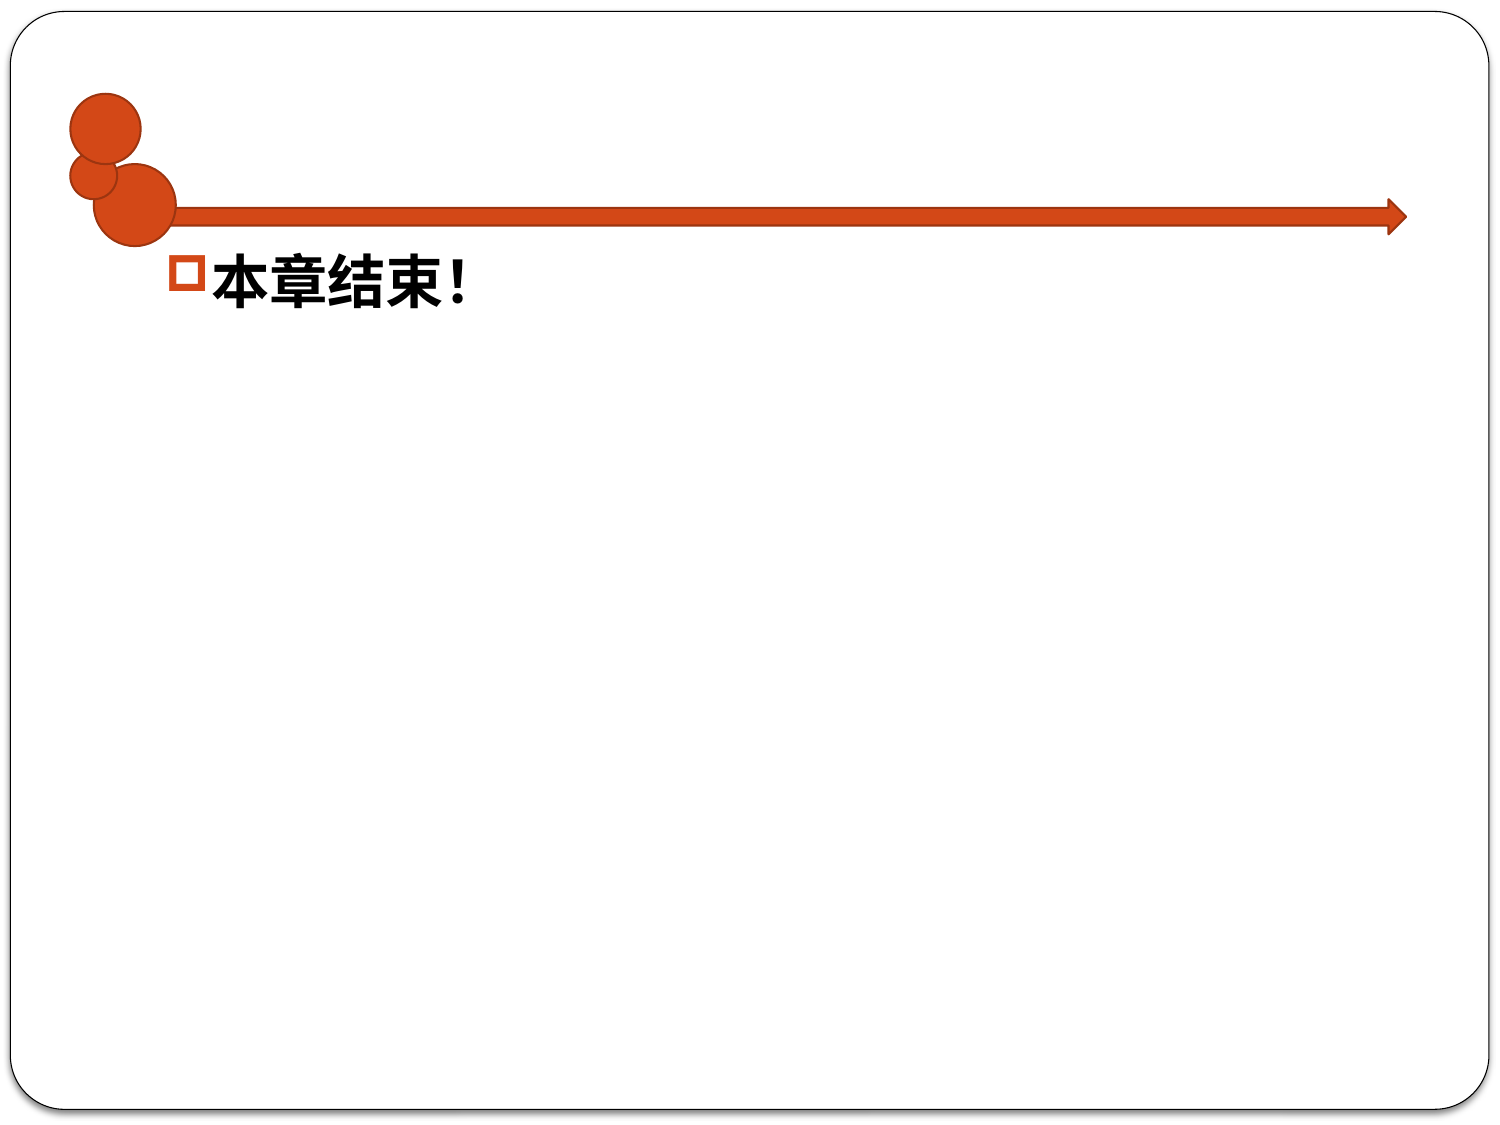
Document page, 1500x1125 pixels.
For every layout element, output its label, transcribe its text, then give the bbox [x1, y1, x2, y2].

list 本章结束！ [149, 237, 1426, 988]
